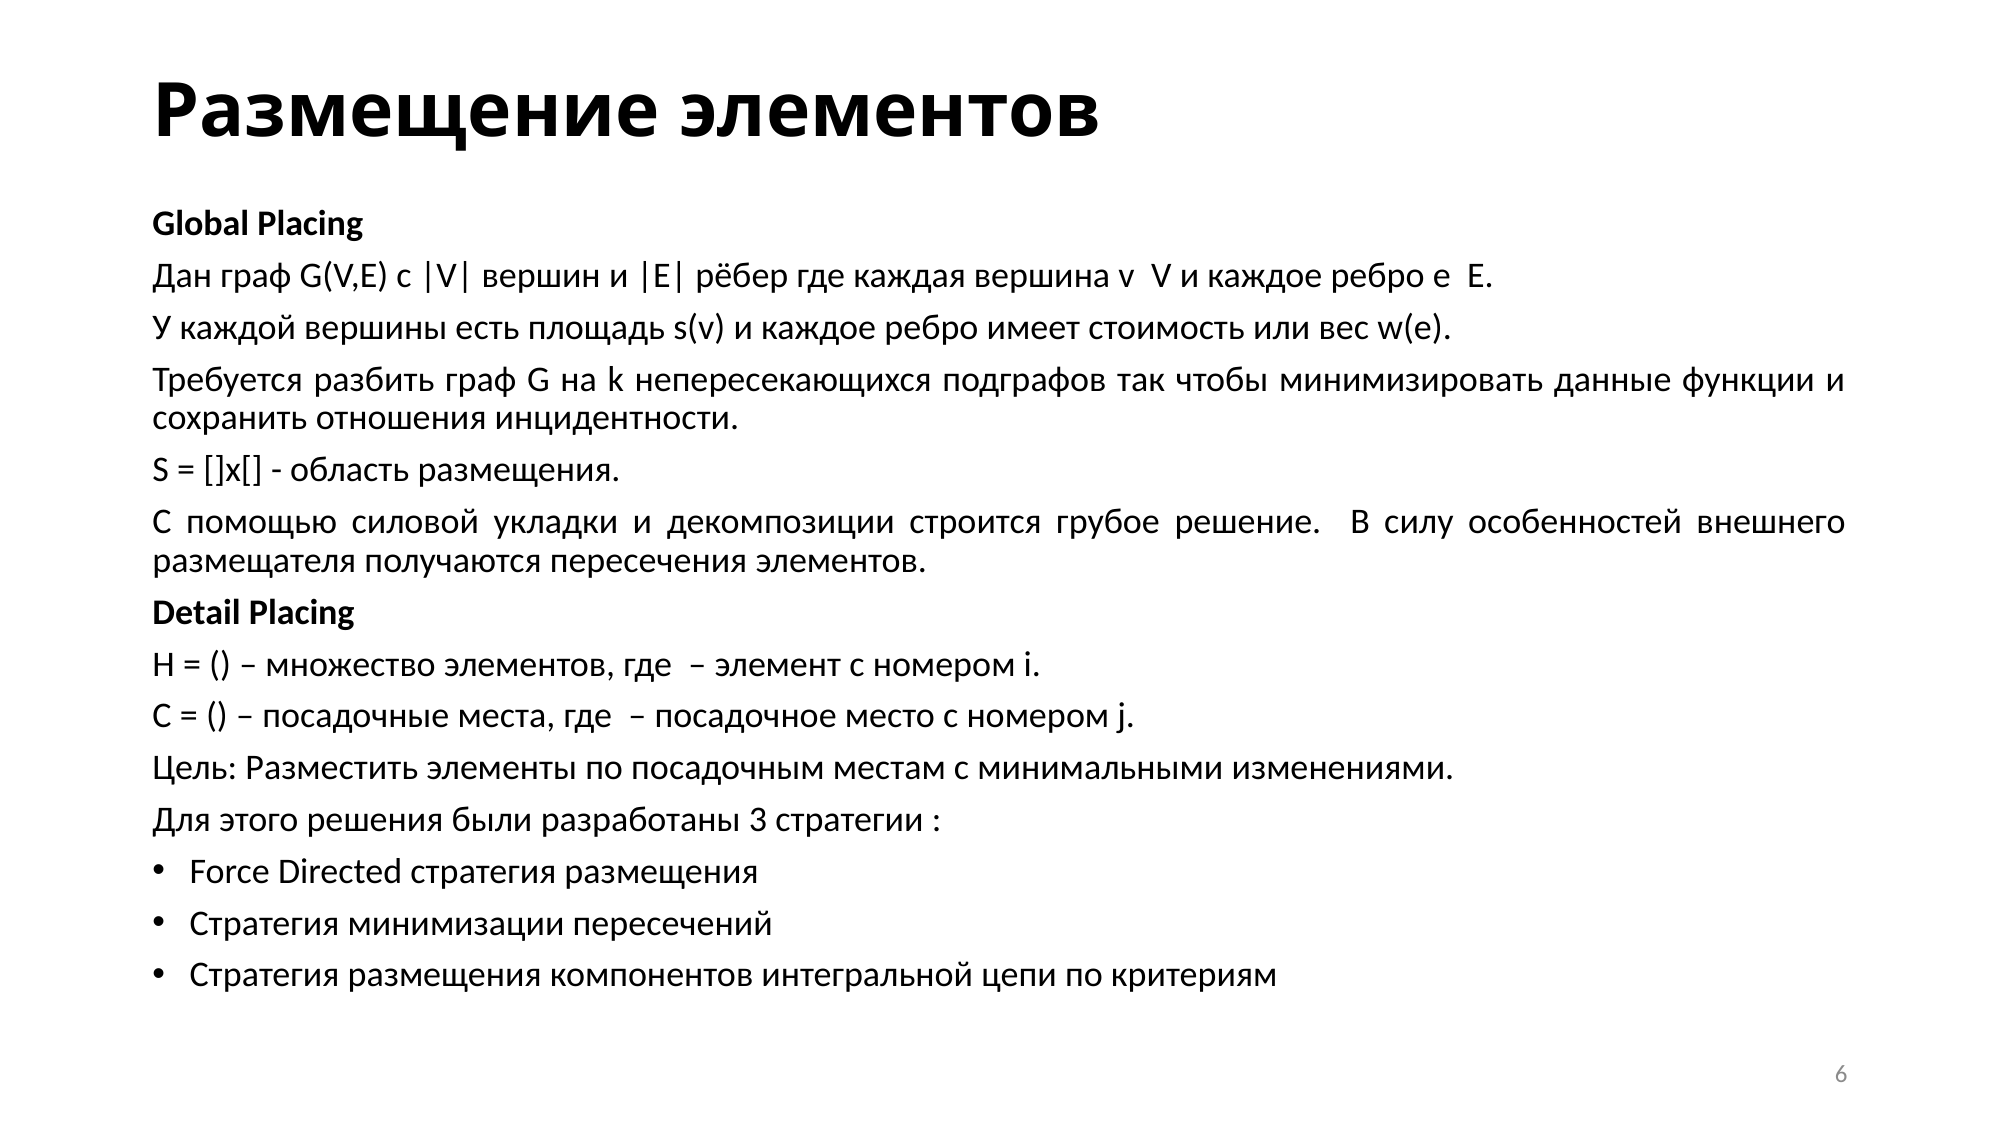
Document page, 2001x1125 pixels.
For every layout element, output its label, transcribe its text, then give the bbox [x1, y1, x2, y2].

title Размещение элементов [137, 59, 1863, 165]
slide_number 6 [1412, 1042, 1863, 1103]
